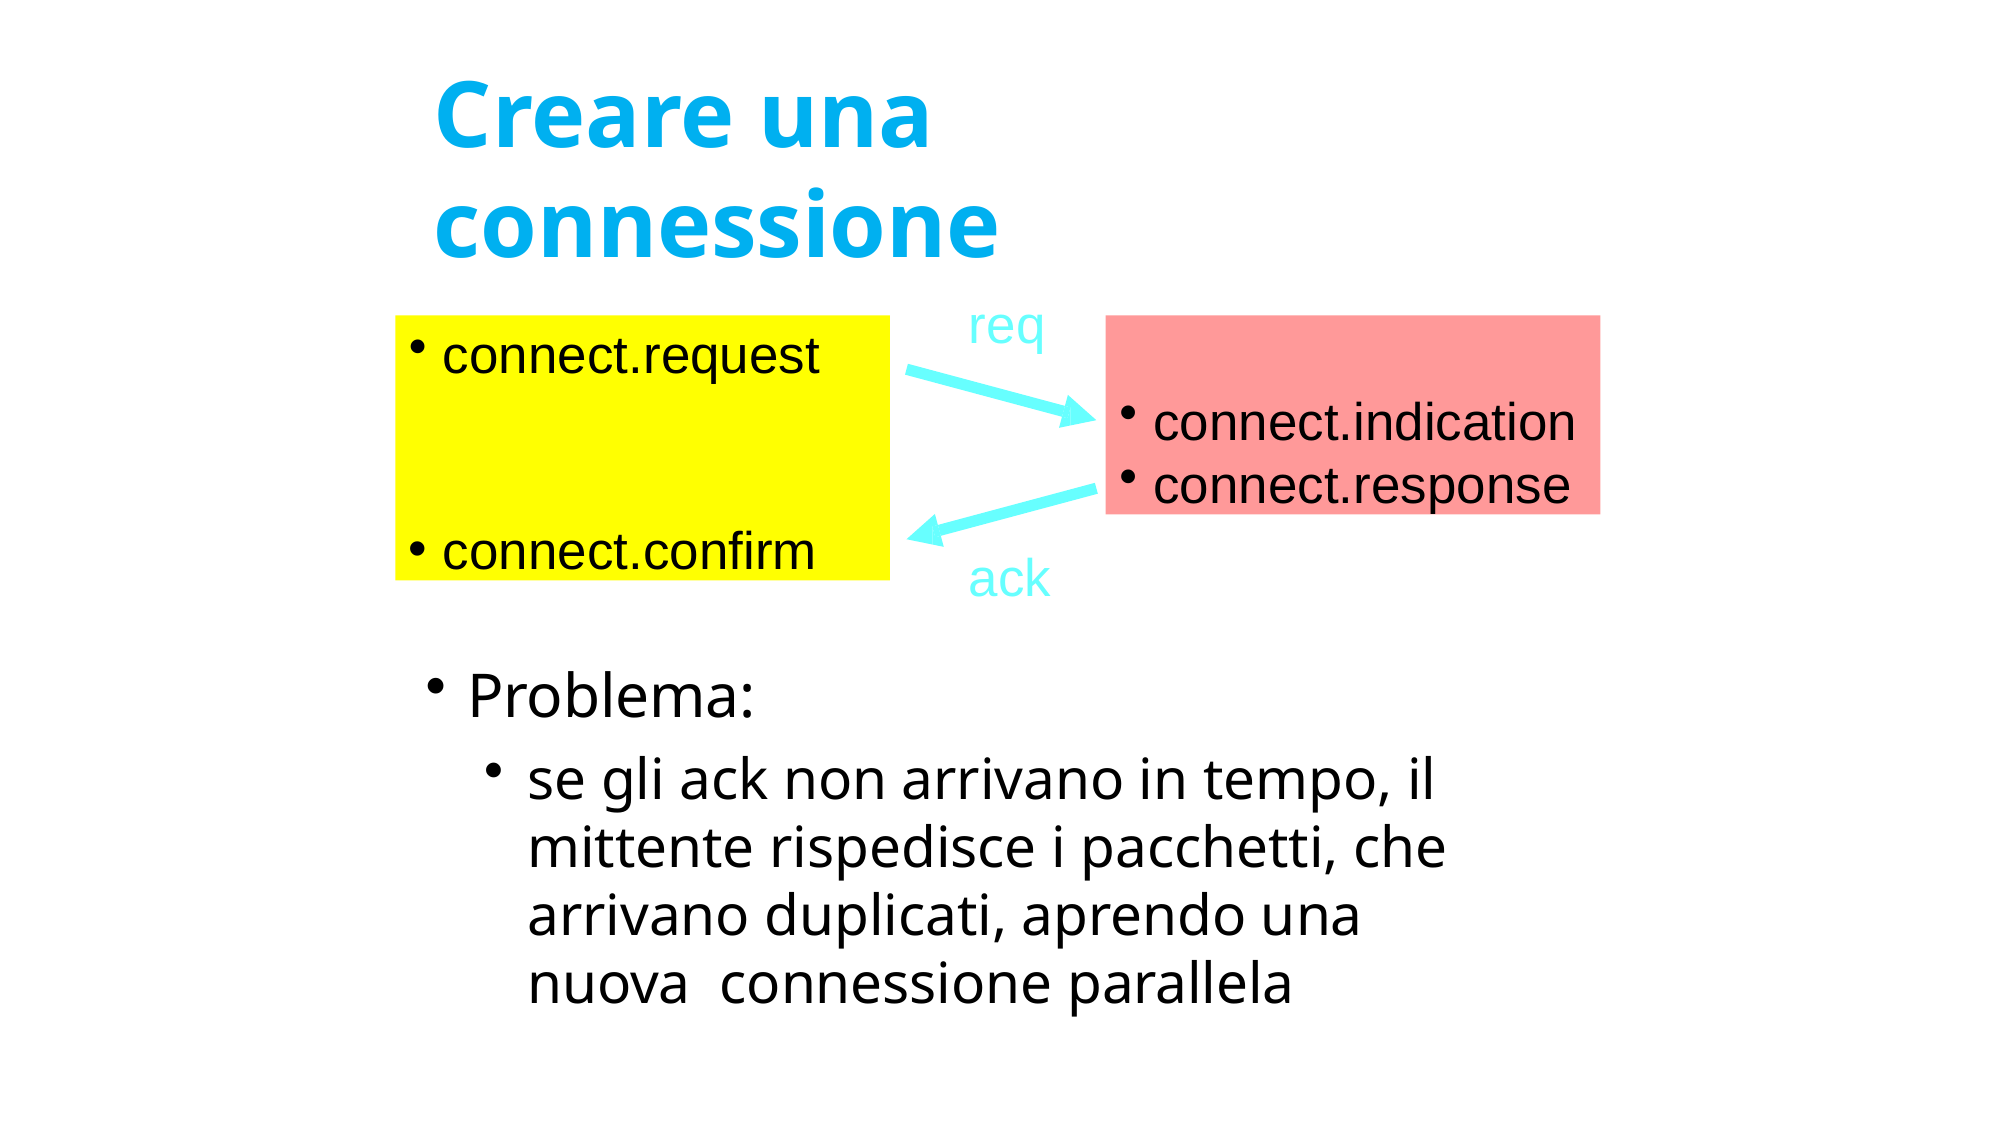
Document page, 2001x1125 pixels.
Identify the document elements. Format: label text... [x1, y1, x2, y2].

text_box connect.request connect.confirm [395, 315, 890, 581]
text_box ack [966, 541, 1054, 607]
title Creare una connessione [431, 53, 1502, 276]
text_box Problema: se gli ack non arrivano in tempo, il mittente rispedisce i pacchetti, che arrivano duplicati, aprendo una nuova connessione parallela [423, 640, 1476, 1016]
text_box req [966, 288, 1048, 355]
text_box connect.indication connect.response [1105, 315, 1601, 515]
text_box [906, 482, 1098, 547]
text_box [905, 363, 1097, 428]
